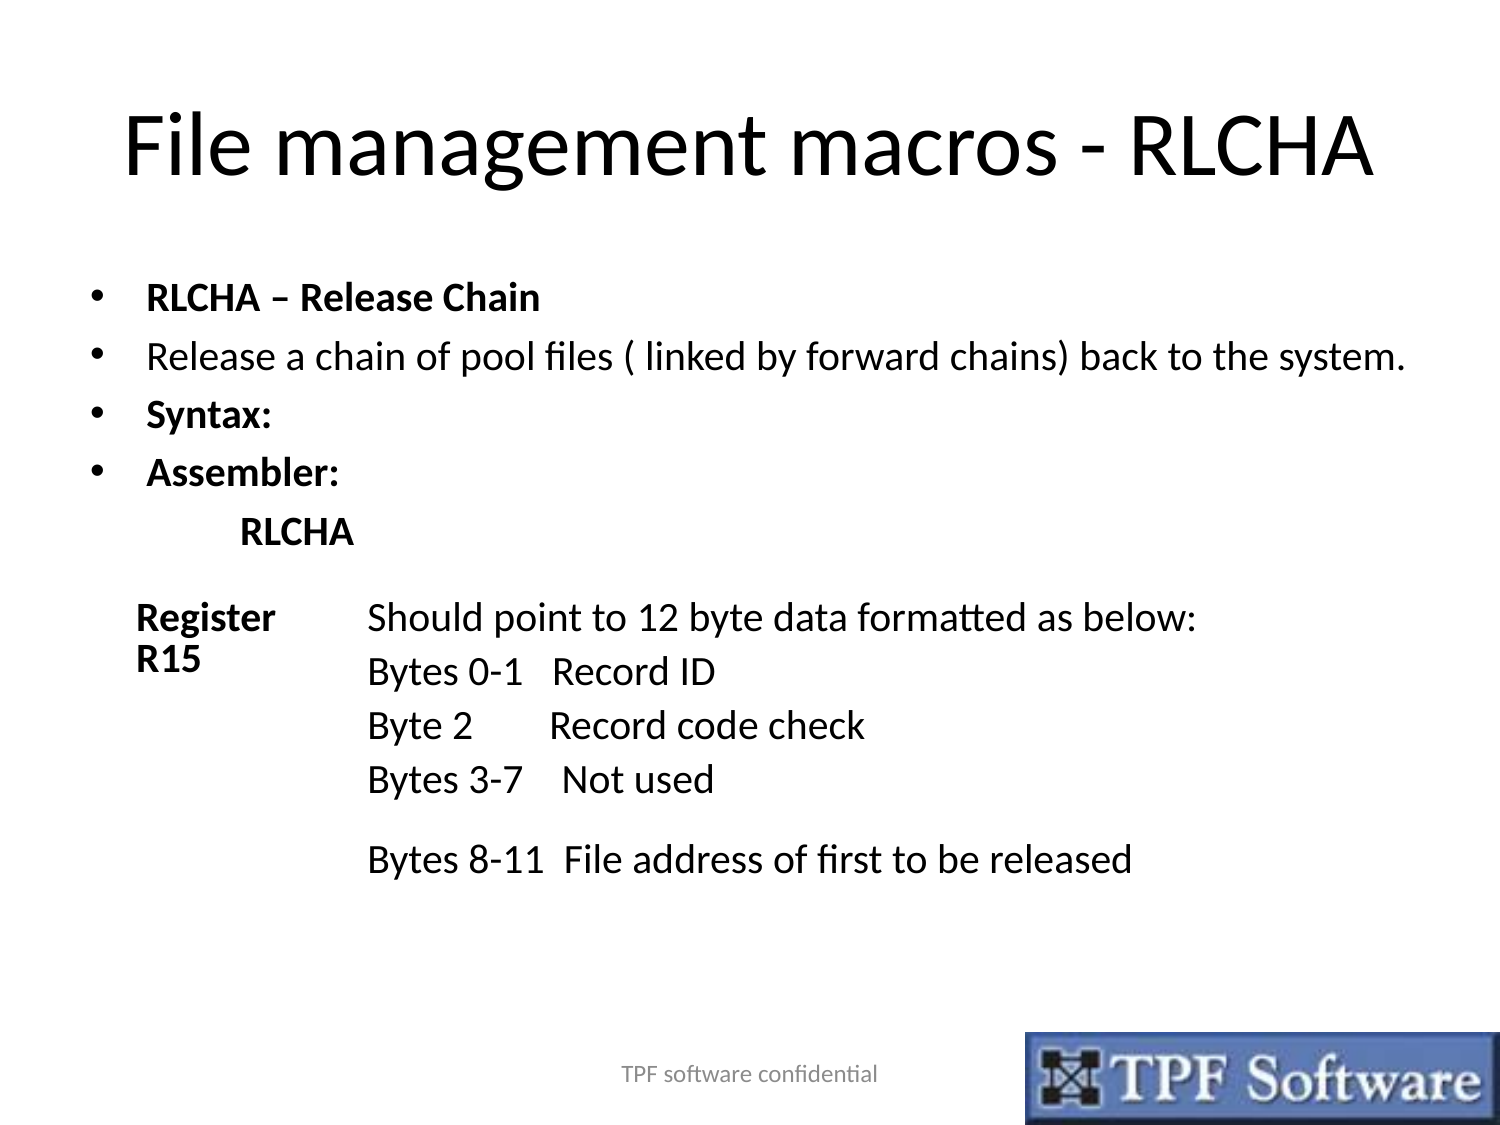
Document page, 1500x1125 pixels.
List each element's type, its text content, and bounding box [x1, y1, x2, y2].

title File management macros - RLCHA [75, 45, 1425, 233]
footer TPF software confidential [512, 1042, 988, 1103]
table_header Should point to 12 byte data formatted as below: Bytes 0-1 Record ID Byte 2 Record code check Bytes 3-7 Not used Bytes 8-11 File address of first to be released [356, 600, 1438, 884]
list RLCHA – Release Chain Release a chain of pool files ( linked by forward chains) back to the system. Syntax: Assembler: RLCHA [75, 262, 1425, 1005]
picture [1024, 1032, 1500, 1125]
table_header Register R15 [125, 600, 356, 884]
